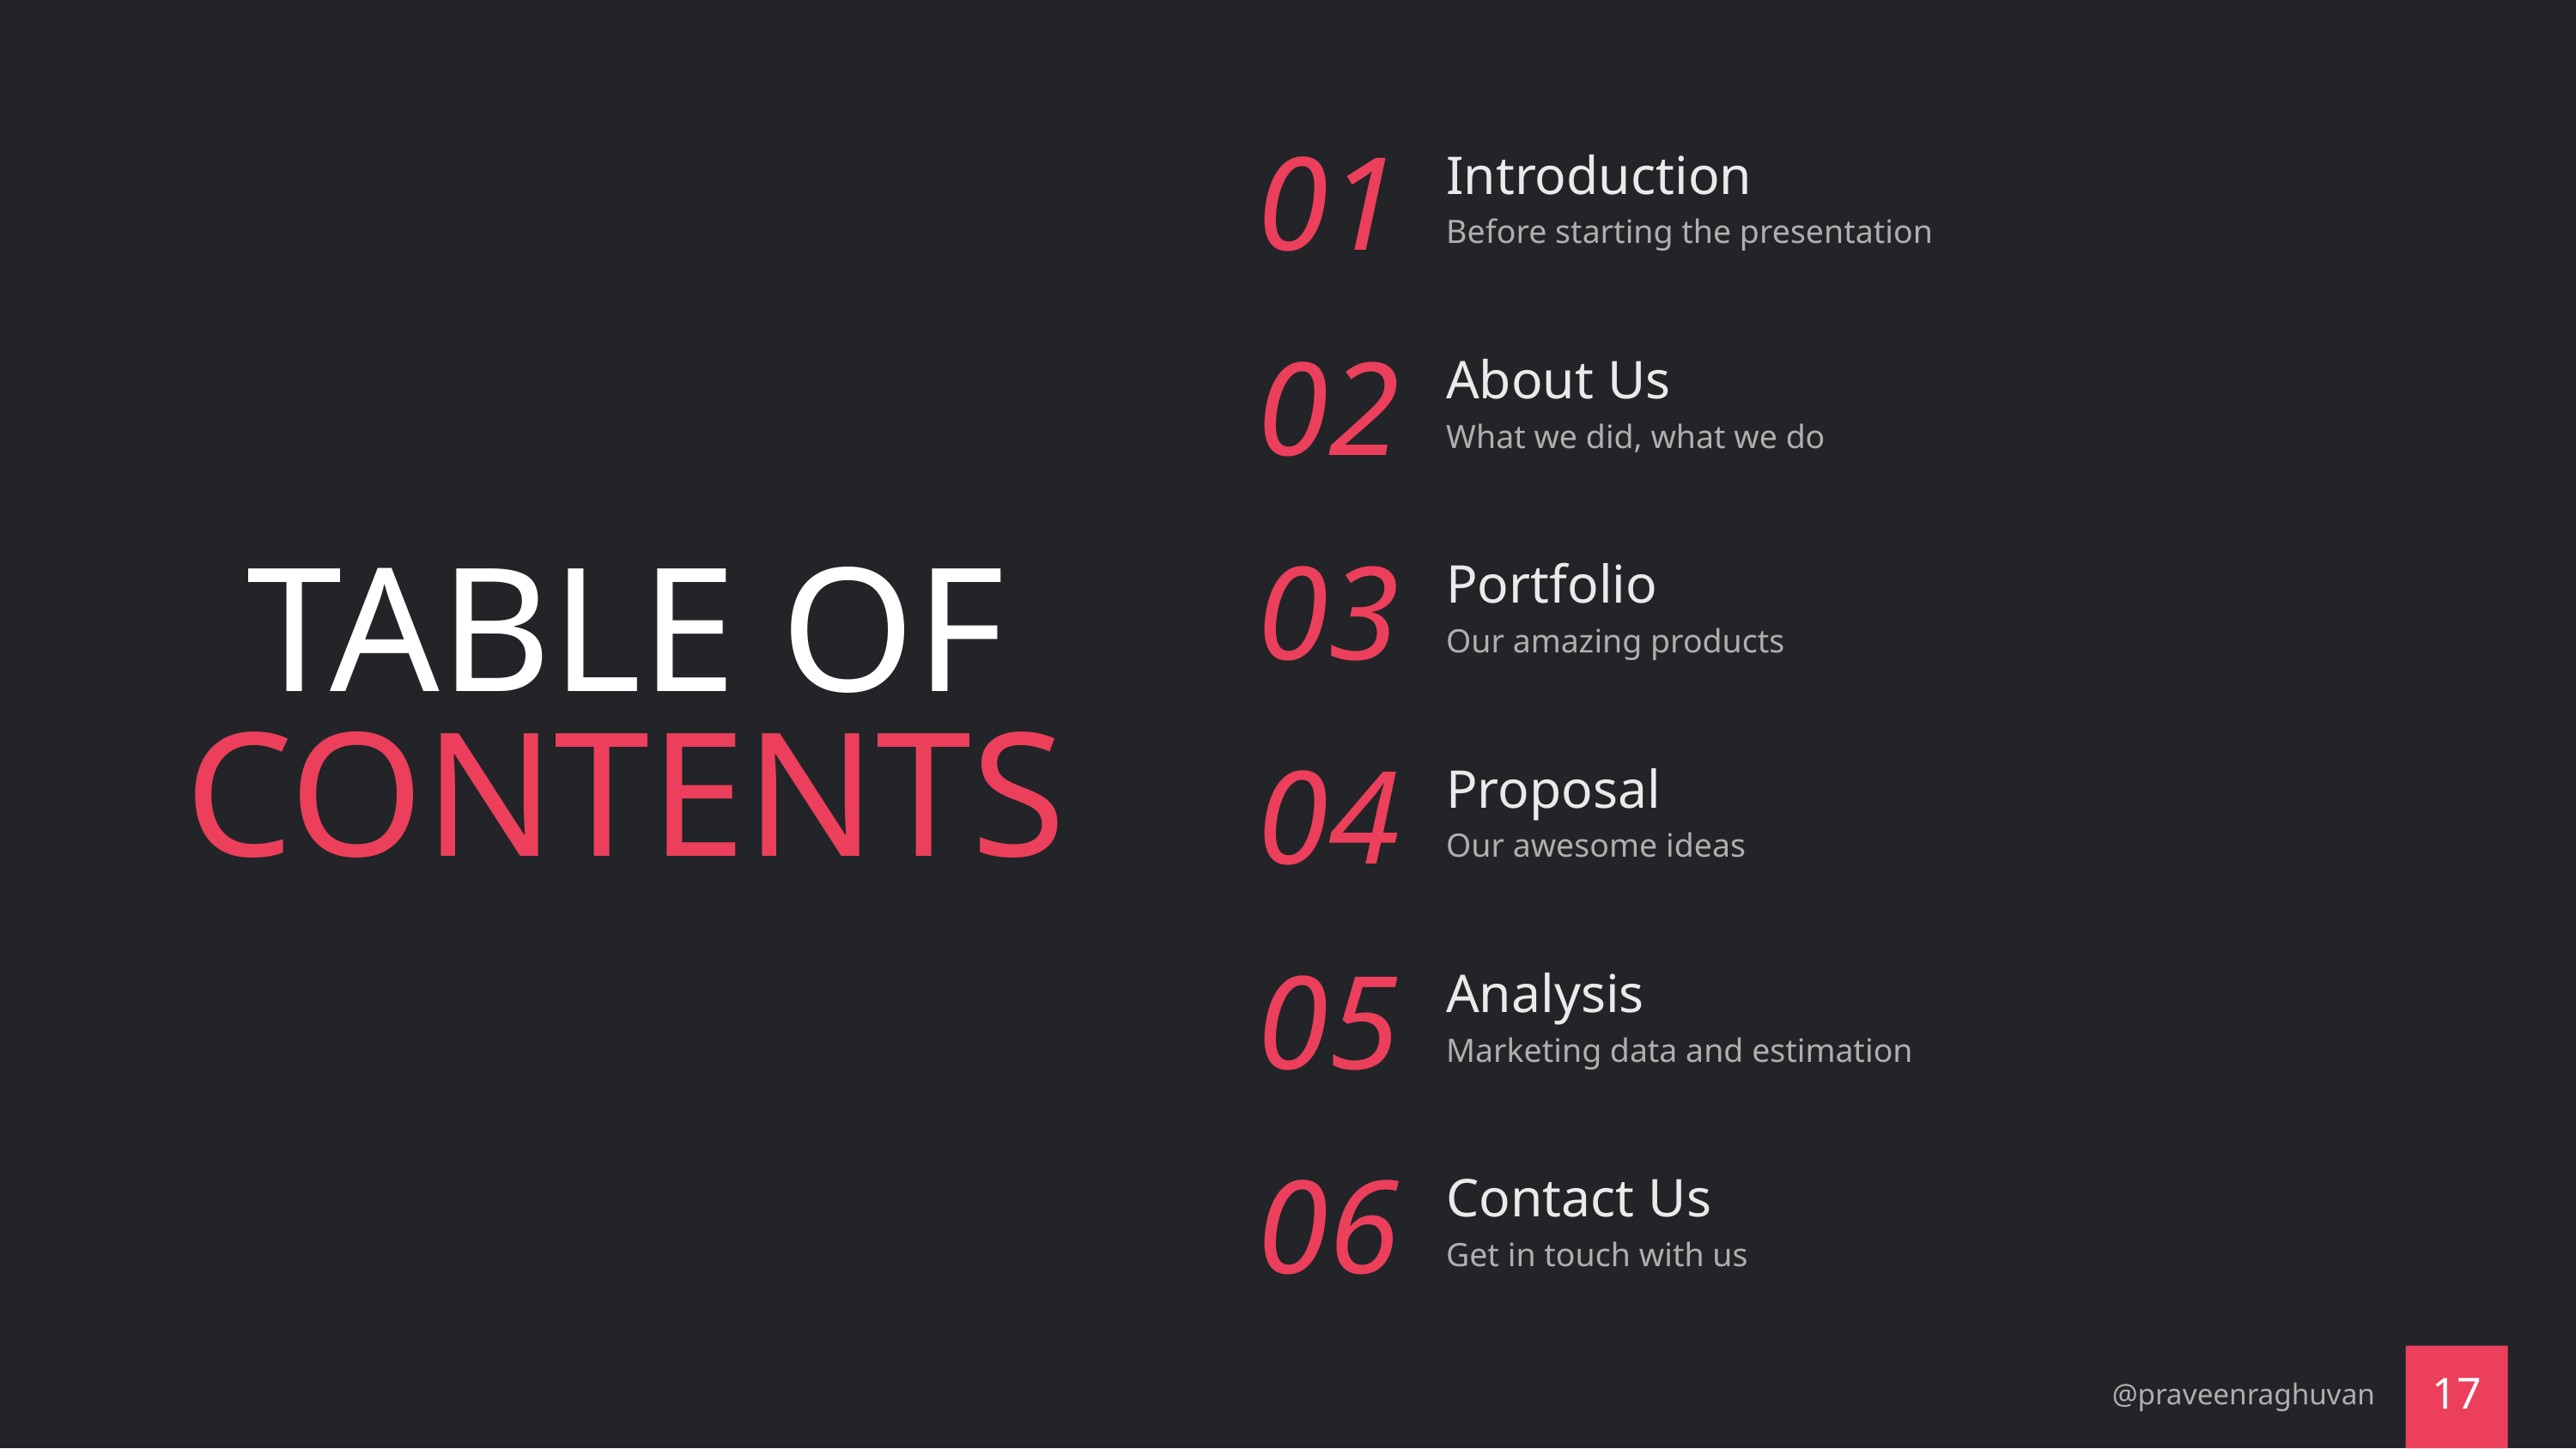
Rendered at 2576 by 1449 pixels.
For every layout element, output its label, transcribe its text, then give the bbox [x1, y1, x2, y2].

list 01 [1236, 117, 1413, 281]
list Before starting the presentation [1433, 204, 2227, 261]
slide_number 17 [2404, 1356, 2509, 1434]
title TABLE OF CONTENTS [137, 211, 1115, 1238]
list Get in touch with us [1433, 1228, 2227, 1283]
list Analysis [1433, 954, 2227, 1023]
list 04 [1236, 731, 1413, 894]
list Proposal [1433, 749, 2227, 818]
list Our amazing products [1433, 614, 2227, 670]
list Our awesome ideas [1433, 818, 2227, 875]
list 02 [1236, 321, 1413, 486]
list Portfolio [1433, 544, 2227, 614]
list 03 [1236, 526, 1413, 690]
list Marketing data and estimation [1433, 1023, 2227, 1079]
list Introduction [1433, 135, 2227, 204]
list What we did, what we do [1433, 409, 2227, 465]
footer @praveenraghuvan [1519, 1356, 2389, 1434]
list Contact Us [1433, 1158, 2227, 1228]
list 06 [1236, 1140, 1413, 1304]
list About Us [1433, 340, 2227, 409]
list 05 [1236, 935, 1413, 1100]
